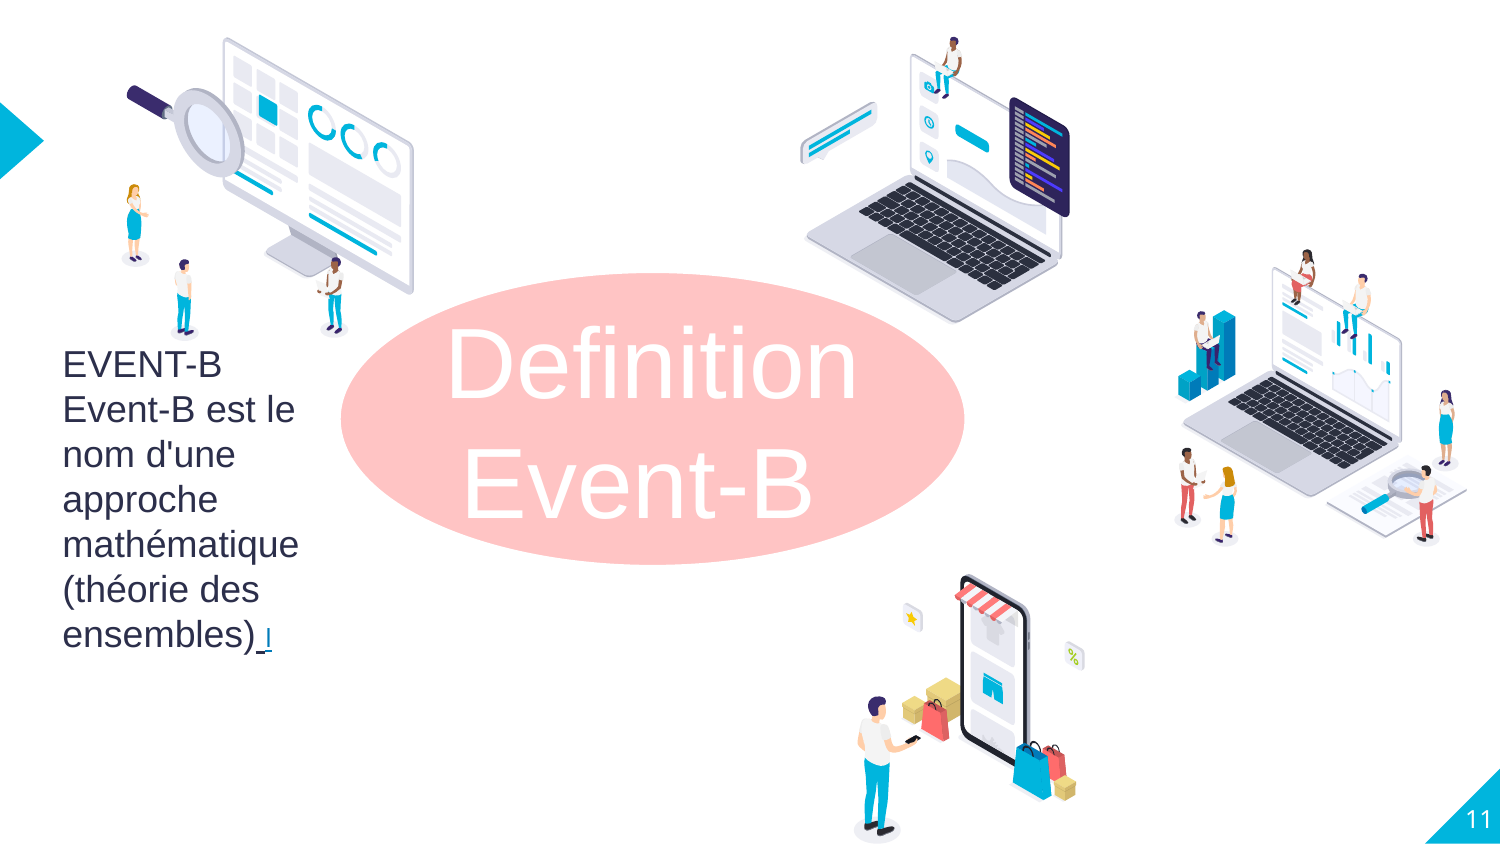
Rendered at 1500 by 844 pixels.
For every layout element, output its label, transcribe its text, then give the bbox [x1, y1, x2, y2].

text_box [853, 573, 1085, 844]
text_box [1173, 249, 1467, 547]
text_box Definition Event-B [333, 266, 972, 572]
slide_number 11 [1418, 760, 1494, 838]
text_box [799, 36, 1070, 325]
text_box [121, 37, 415, 342]
text_box EVENT-B Event-B est le nom d'une approche mathématique (théorie des ensembles) l [62, 340, 330, 743]
